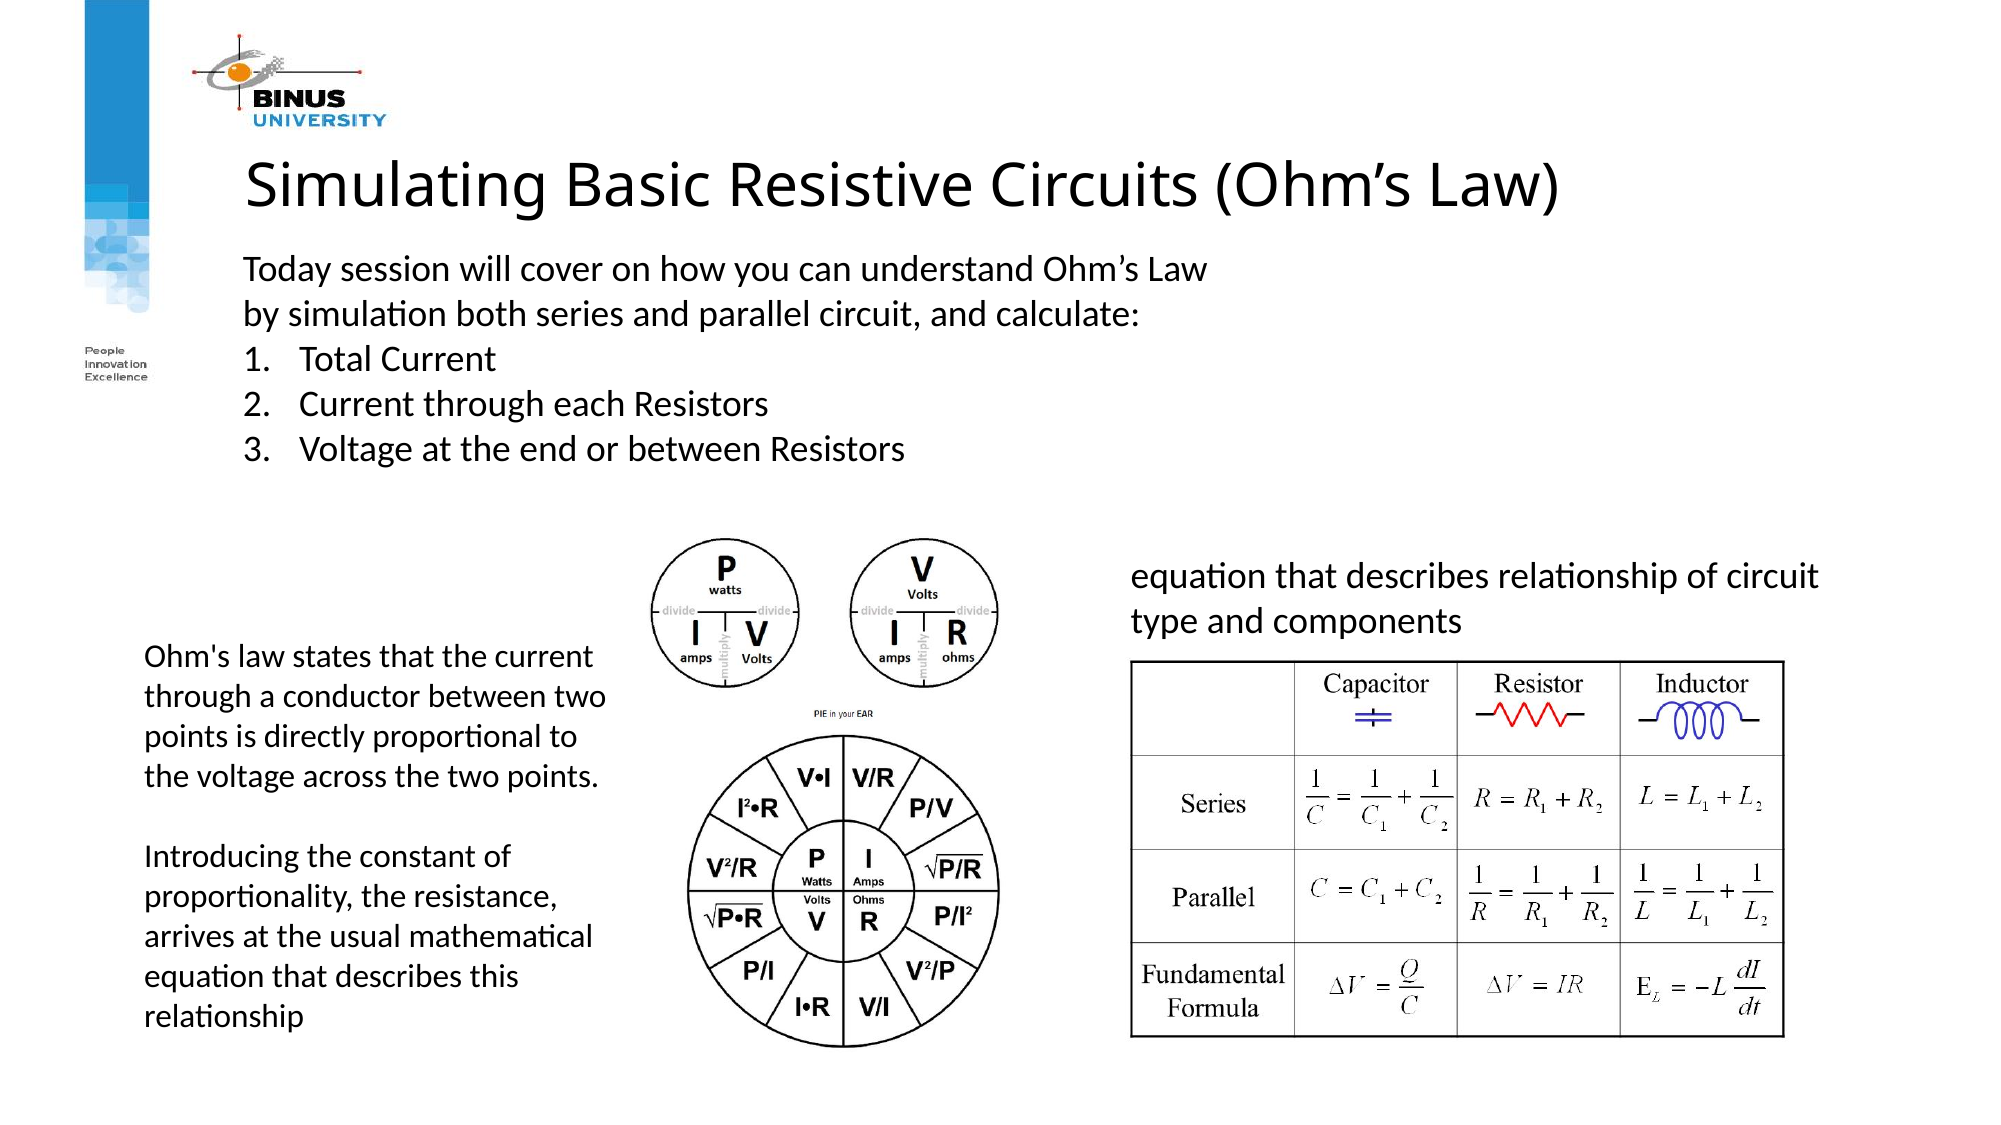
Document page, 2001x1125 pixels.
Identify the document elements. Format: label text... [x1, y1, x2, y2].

title Simulating Basic Resistive Circuits (Ohm’s Law) [227, 88, 2000, 277]
picture [0, 0, 2000, 1124]
text_box Today session will cover on how you can understand Ohm’s Law by simulation both series and parallel circuit, and calculate: Total Current Current through each Resistors Voltage at the end or between Resistors [228, 277, 1229, 477]
text_box equation that describes relationship of circuit type and components [1115, 543, 1839, 648]
text_box Ohm's law states that the current through a conductor between two points is directly proportional to the voltage across the two points. Introducing the constant of proportionality, the resistance, arrives at the usual mathematical equation that describes this relationship [129, 627, 629, 1041]
